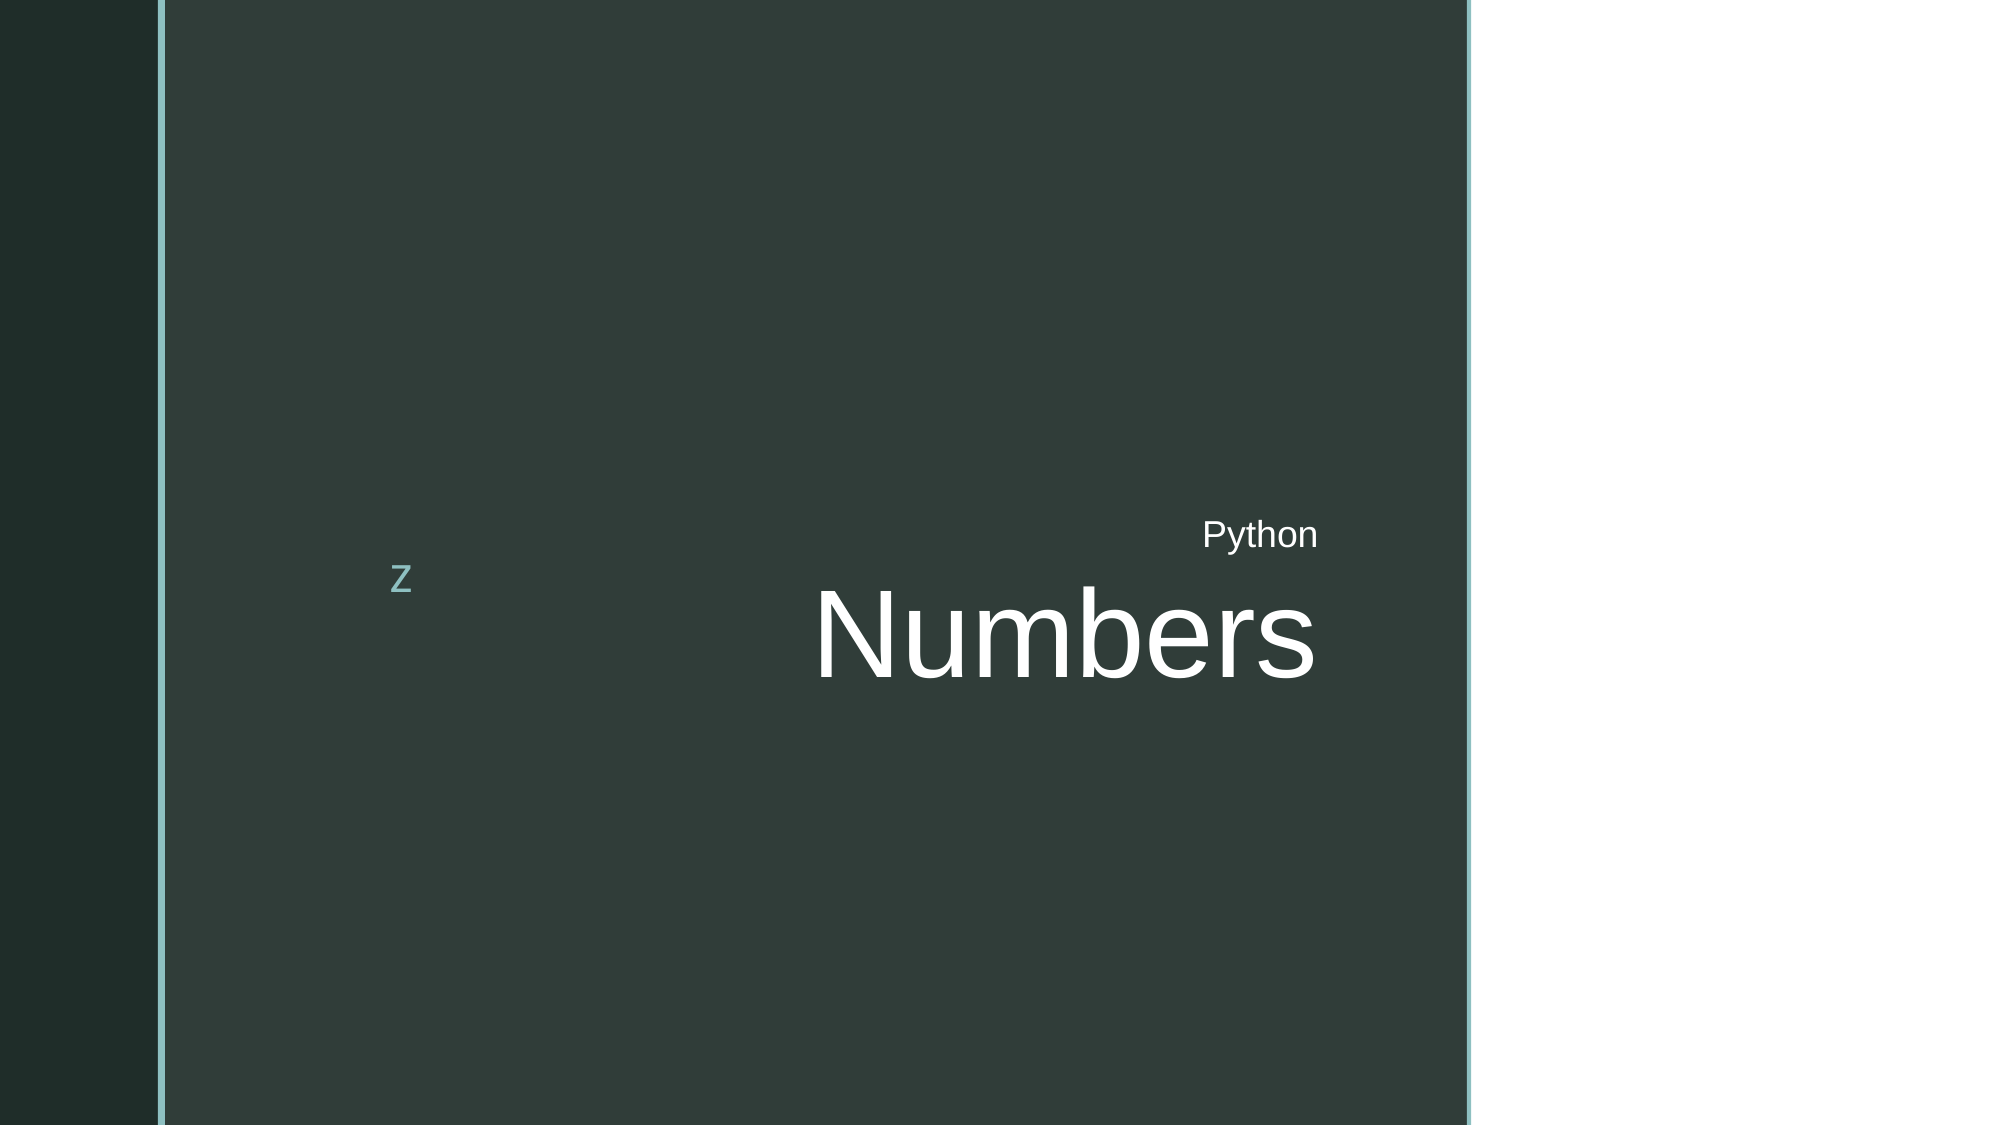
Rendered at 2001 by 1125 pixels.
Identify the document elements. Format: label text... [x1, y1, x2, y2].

title Numbers [428, 562, 1334, 935]
subtitle Python [454, 372, 1334, 563]
